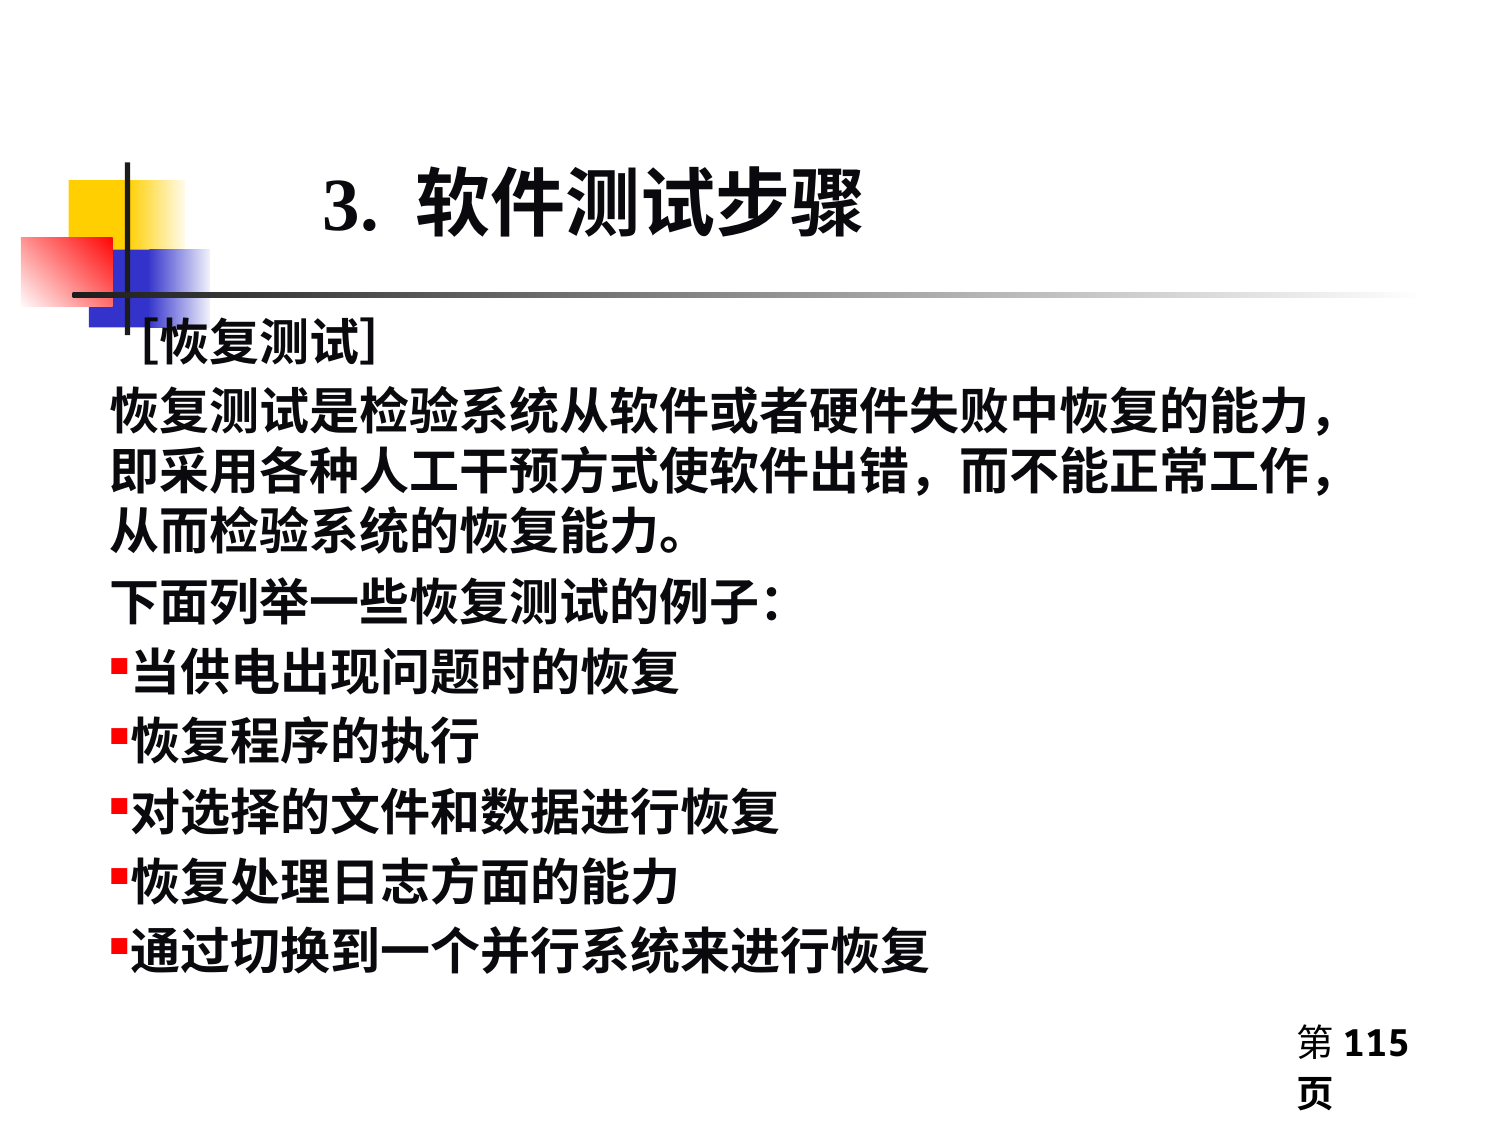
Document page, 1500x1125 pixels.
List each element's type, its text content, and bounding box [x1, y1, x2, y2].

text_box 3. 软件测试步骤 [289, 125, 963, 276]
list ［恢复测试］ 恢复测试是检验系统从软件或者硬件失败中恢复的能力，即采用各种人工干预方式使软件出错，而不能正常工作，从而检验系统的恢复能力。 下面列举一些恢复测试的例子： 当供电出现问题时的恢复 恢复程序的执行 对选择的文件和数据进行恢复 恢复处理日志方面的能力 通过切换到一个并行系统来进行恢复 [64, 302, 1424, 894]
